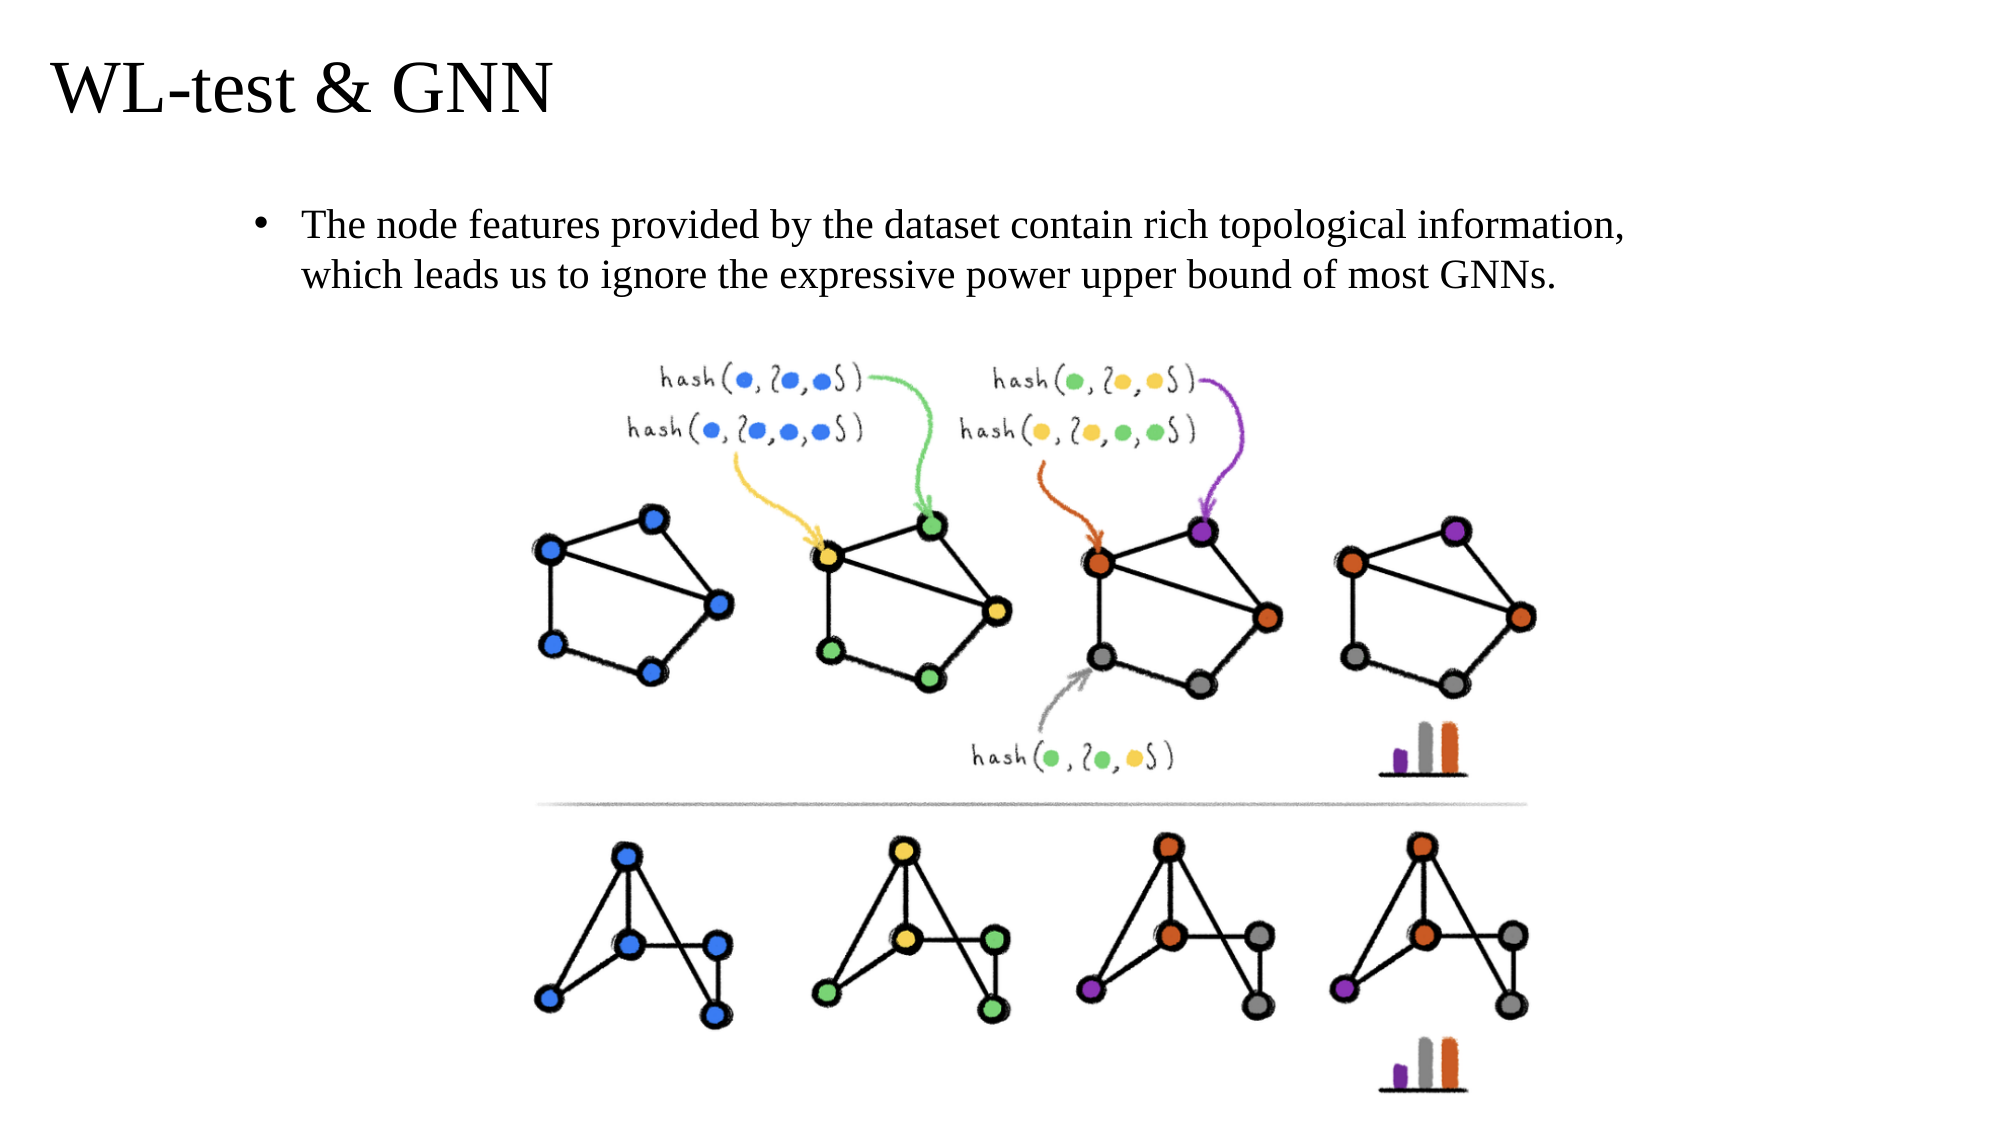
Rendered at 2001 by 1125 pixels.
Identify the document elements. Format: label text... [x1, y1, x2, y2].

text_box The node features provided by the dataset contain rich topological information, which leads us to ignore the expressive power upper bound of most GNNs. [239, 189, 1657, 305]
picture [439, 331, 1618, 1114]
title WL-test & GNN [35, 21, 1761, 155]
